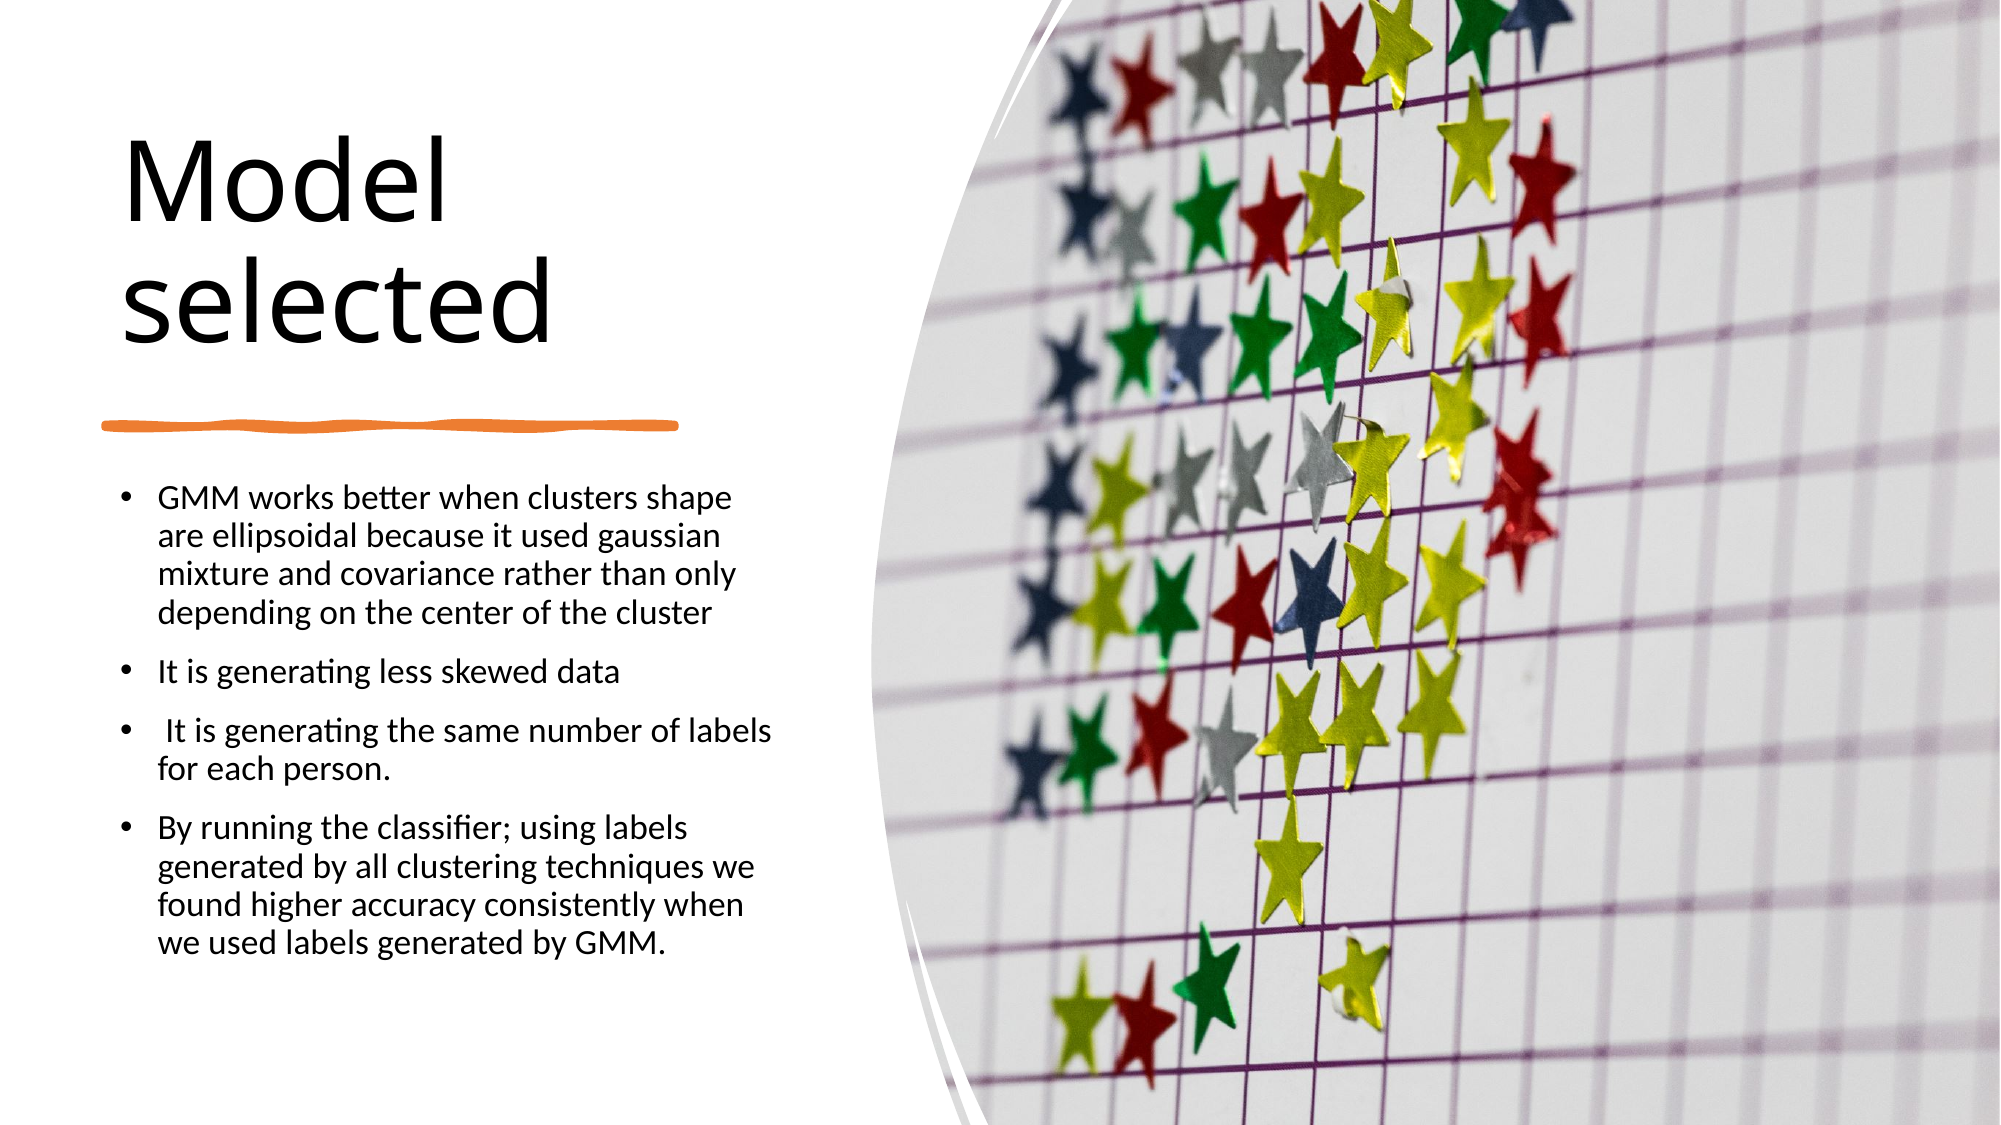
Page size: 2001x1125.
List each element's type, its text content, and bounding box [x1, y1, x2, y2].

title Model selected [105, 53, 822, 375]
picture [871, 0, 2000, 1125]
text_box [0, 0, 871, 1125]
text_box [103, 421, 676, 431]
list GMM works better when clusters shape are ellipsoidal because it used gaussian mixture and covariance rather than only depending on the center of the cluster It is generating less skewed data It is generating the same number of labels for each person. By running the classifier; using labels generated by all clustering techniques we found higher accuracy consistently when we used labels generated by GMM. [105, 471, 802, 1016]
